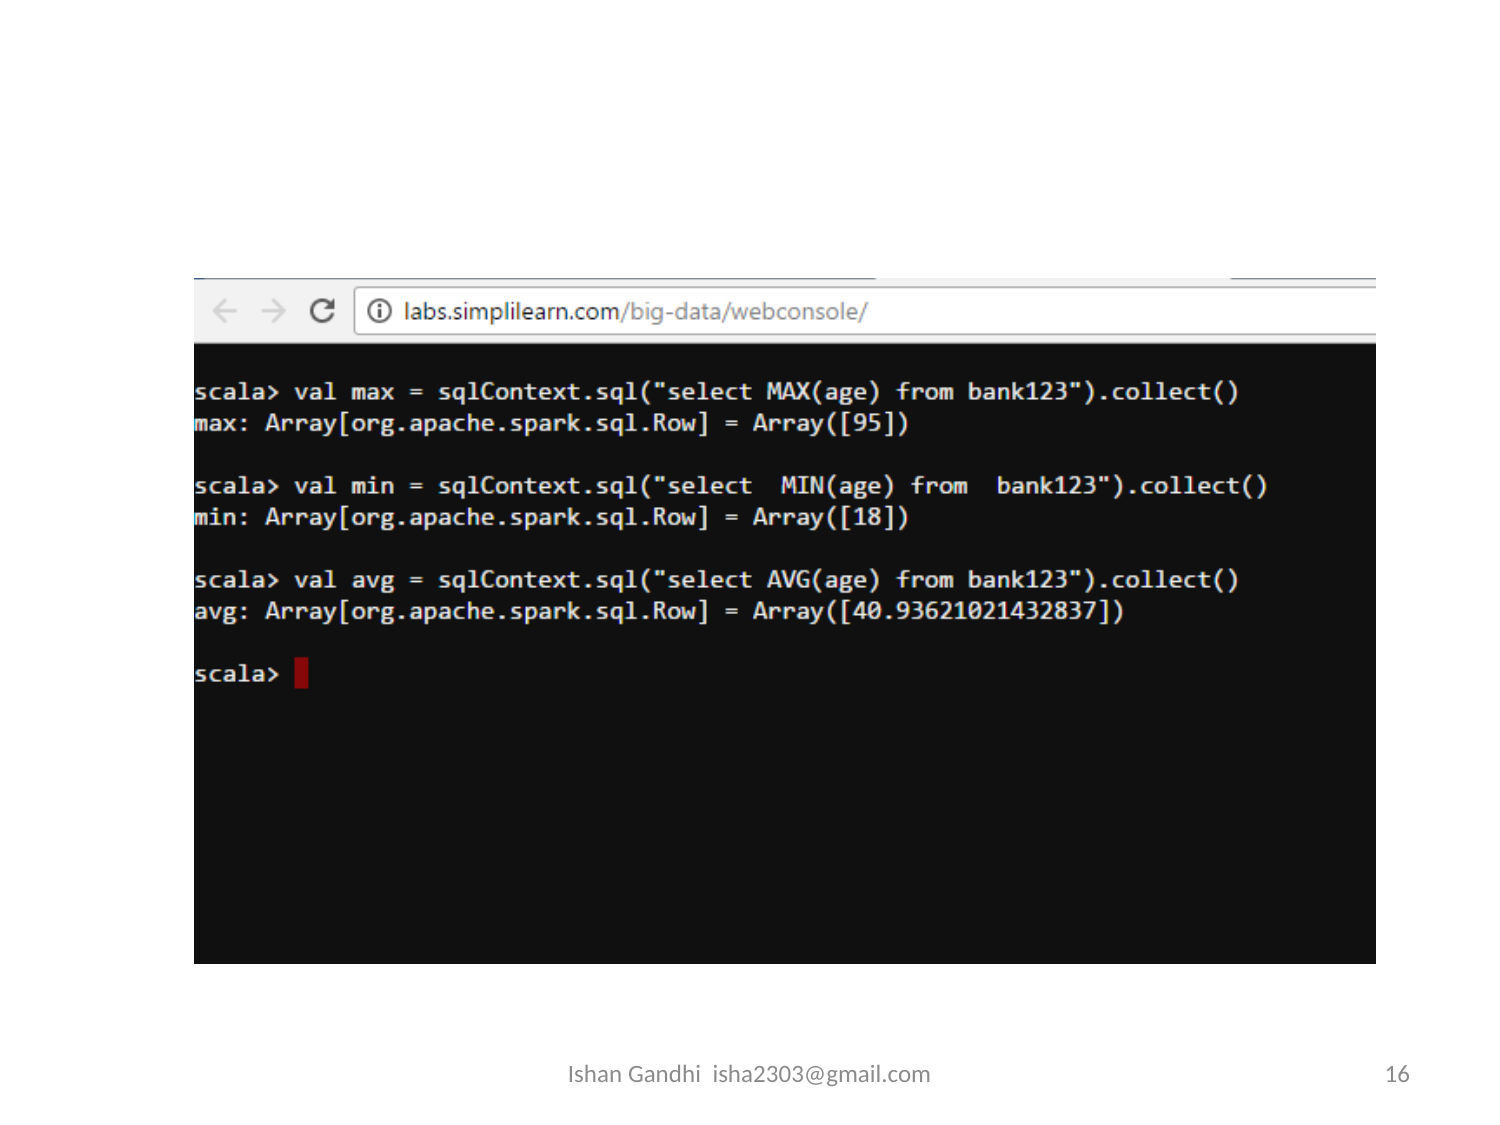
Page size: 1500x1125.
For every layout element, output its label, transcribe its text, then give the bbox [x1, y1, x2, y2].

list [194, 278, 1376, 964]
footer Ishan Gandhi isha2303@gmail.com [512, 1042, 988, 1103]
slide_number 16 [1074, 1042, 1425, 1103]
